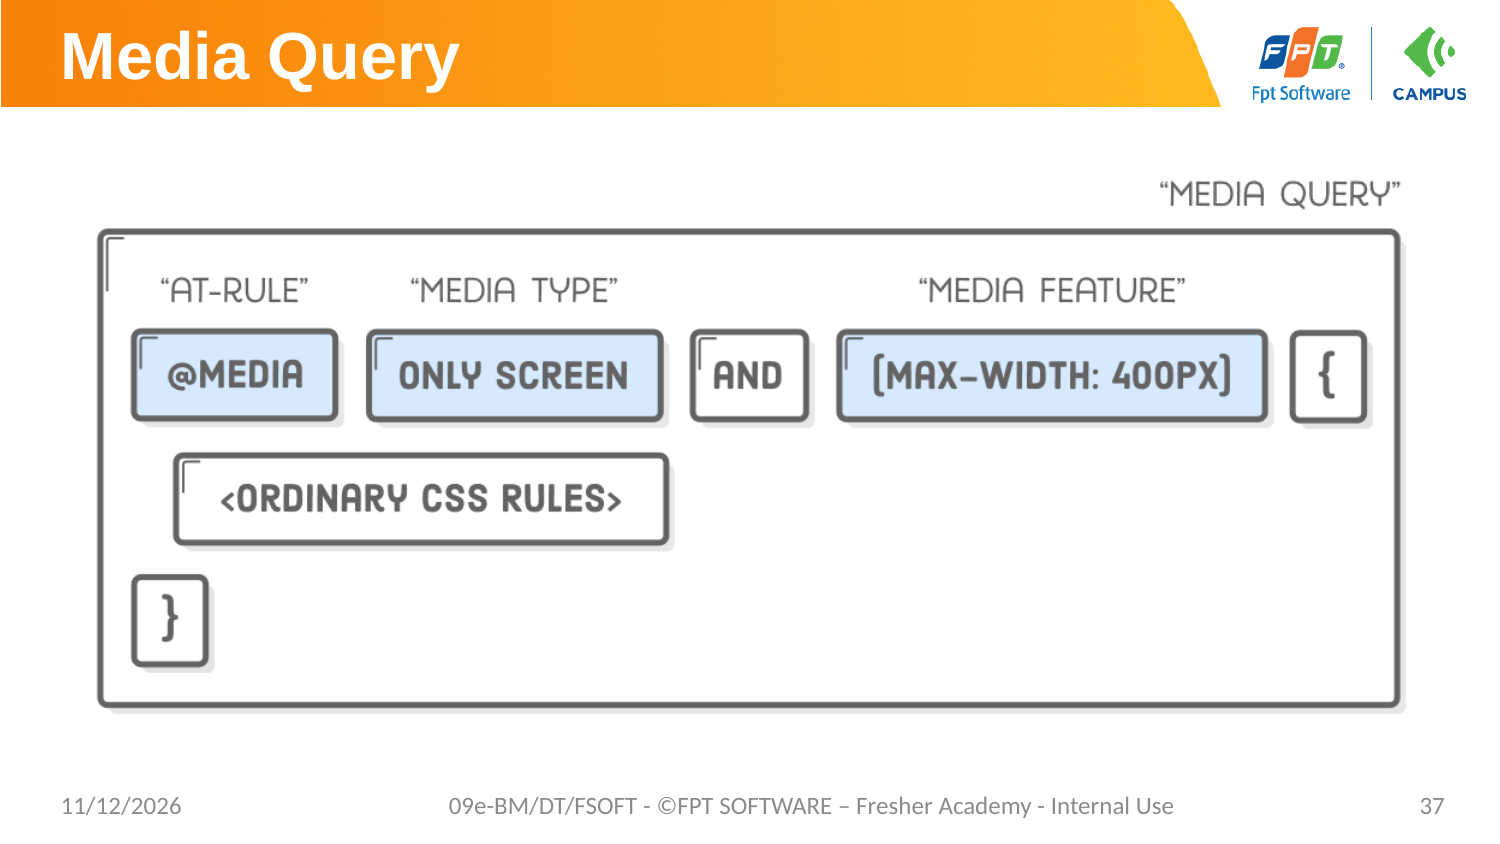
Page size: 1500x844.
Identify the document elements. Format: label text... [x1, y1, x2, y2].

footer 09e-BM/DT/FSOFT - ©FPT SOFTWARE – Fresher Academy - Internal Use [289, 782, 1335, 827]
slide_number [45, 782, 270, 827]
slide_number 37 [1350, 782, 1461, 827]
picture [1, 0, 1499, 844]
title Media Query [45, 0, 1176, 106]
